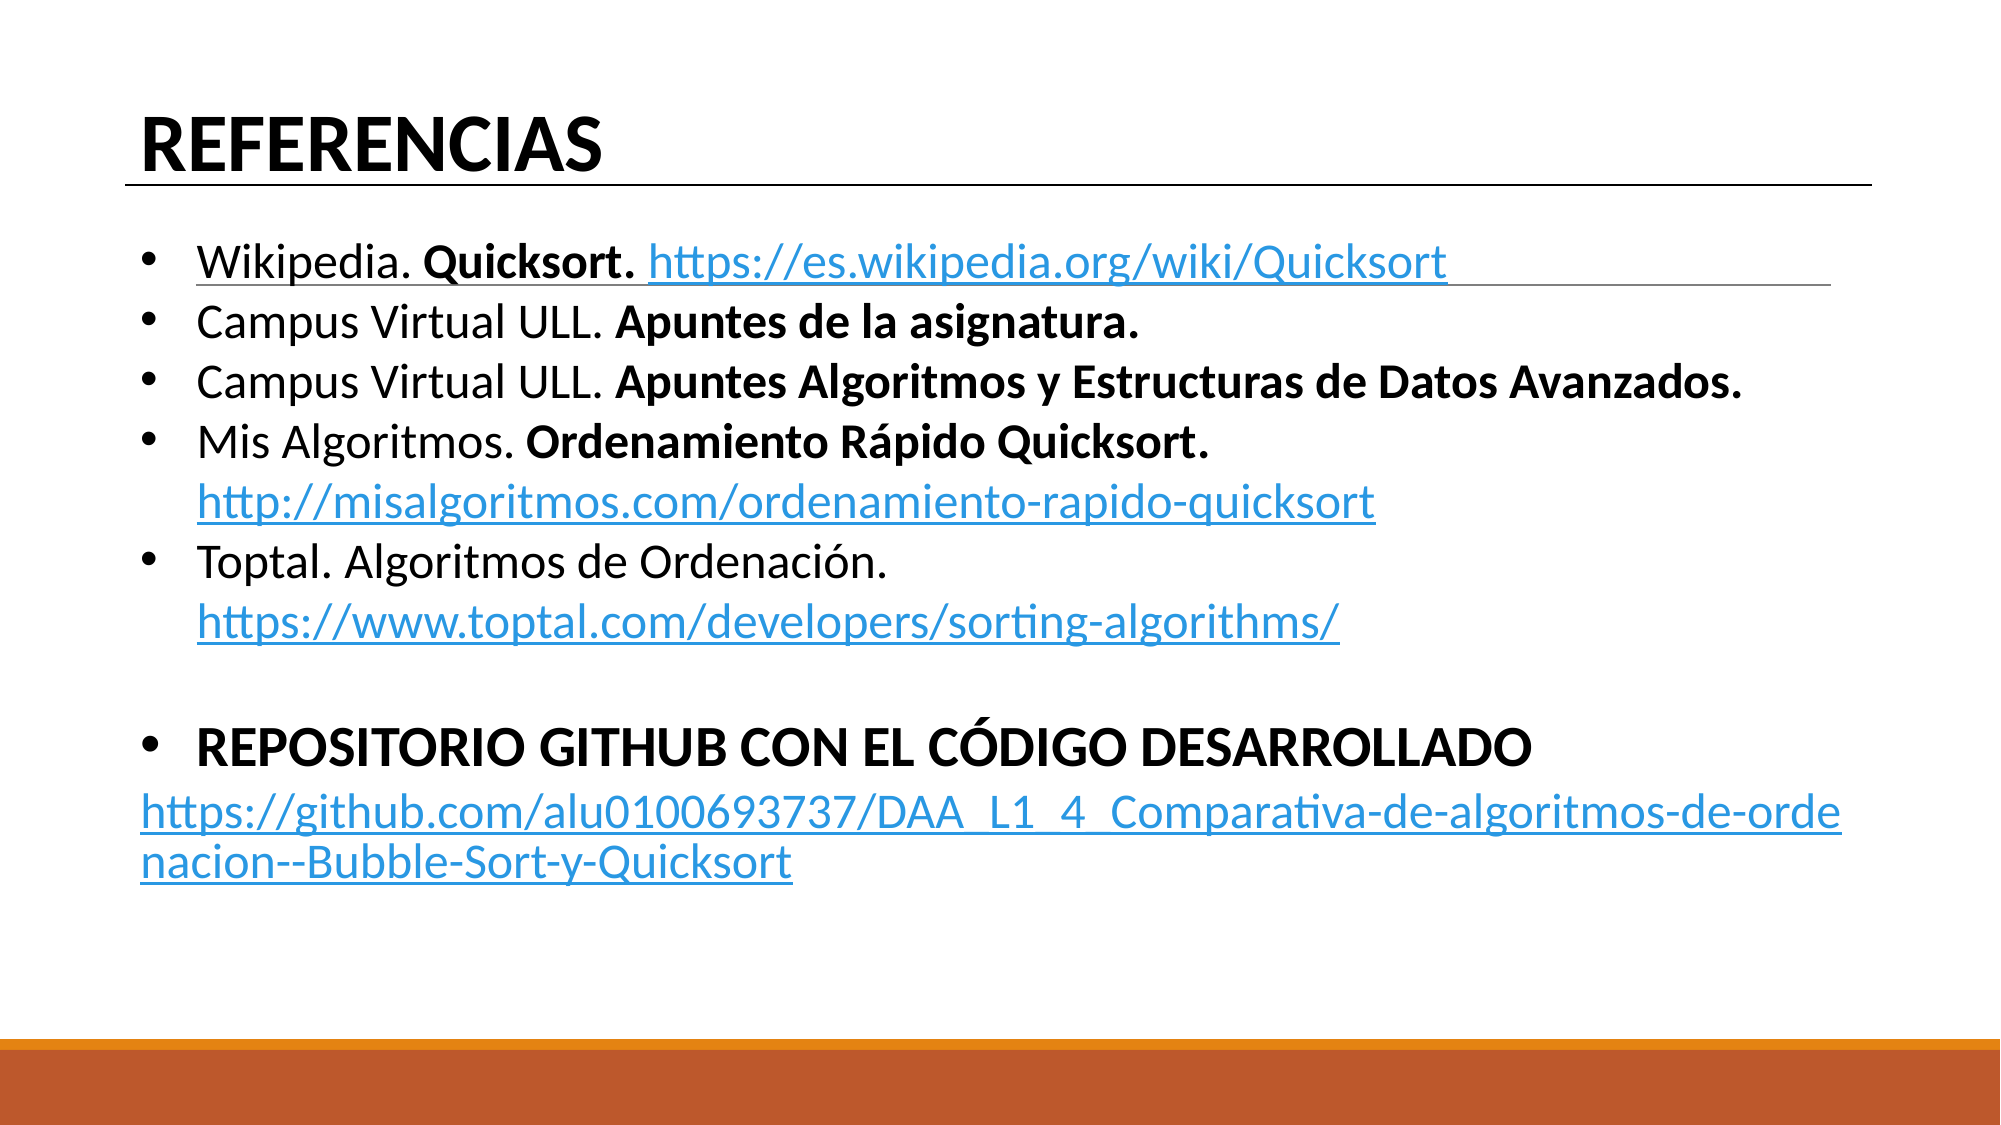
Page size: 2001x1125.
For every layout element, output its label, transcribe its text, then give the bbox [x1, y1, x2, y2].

text_box REFERENCIAS [125, 80, 1872, 184]
text_box Wikipedia. Quicksort. https://es.wikipedia.org/wiki/Quicksort Campus Virtual ULL. Apuntes de la asignatura. Campus Virtual ULL. Apuntes Algoritmos y Estructuras de Datos Avanzados. Mis Algoritmos. Ordenamiento Rápido Quicksort. http://misalgoritmos.com/ordenamiento-rapido-quicksort Toptal. Algoritmos de Ordenación. https://www.toptal.com/developers/sorting-algorithms/ REPOSITORIO GITHUB CON EL CÓDIGO DESARROLLADO https://github.com/alu0100693737/DAA_L1_4_Comparativa-de-algoritmos-de-ordenacion--Bubble-Sort-y-Quicksort [125, 220, 1872, 1004]
